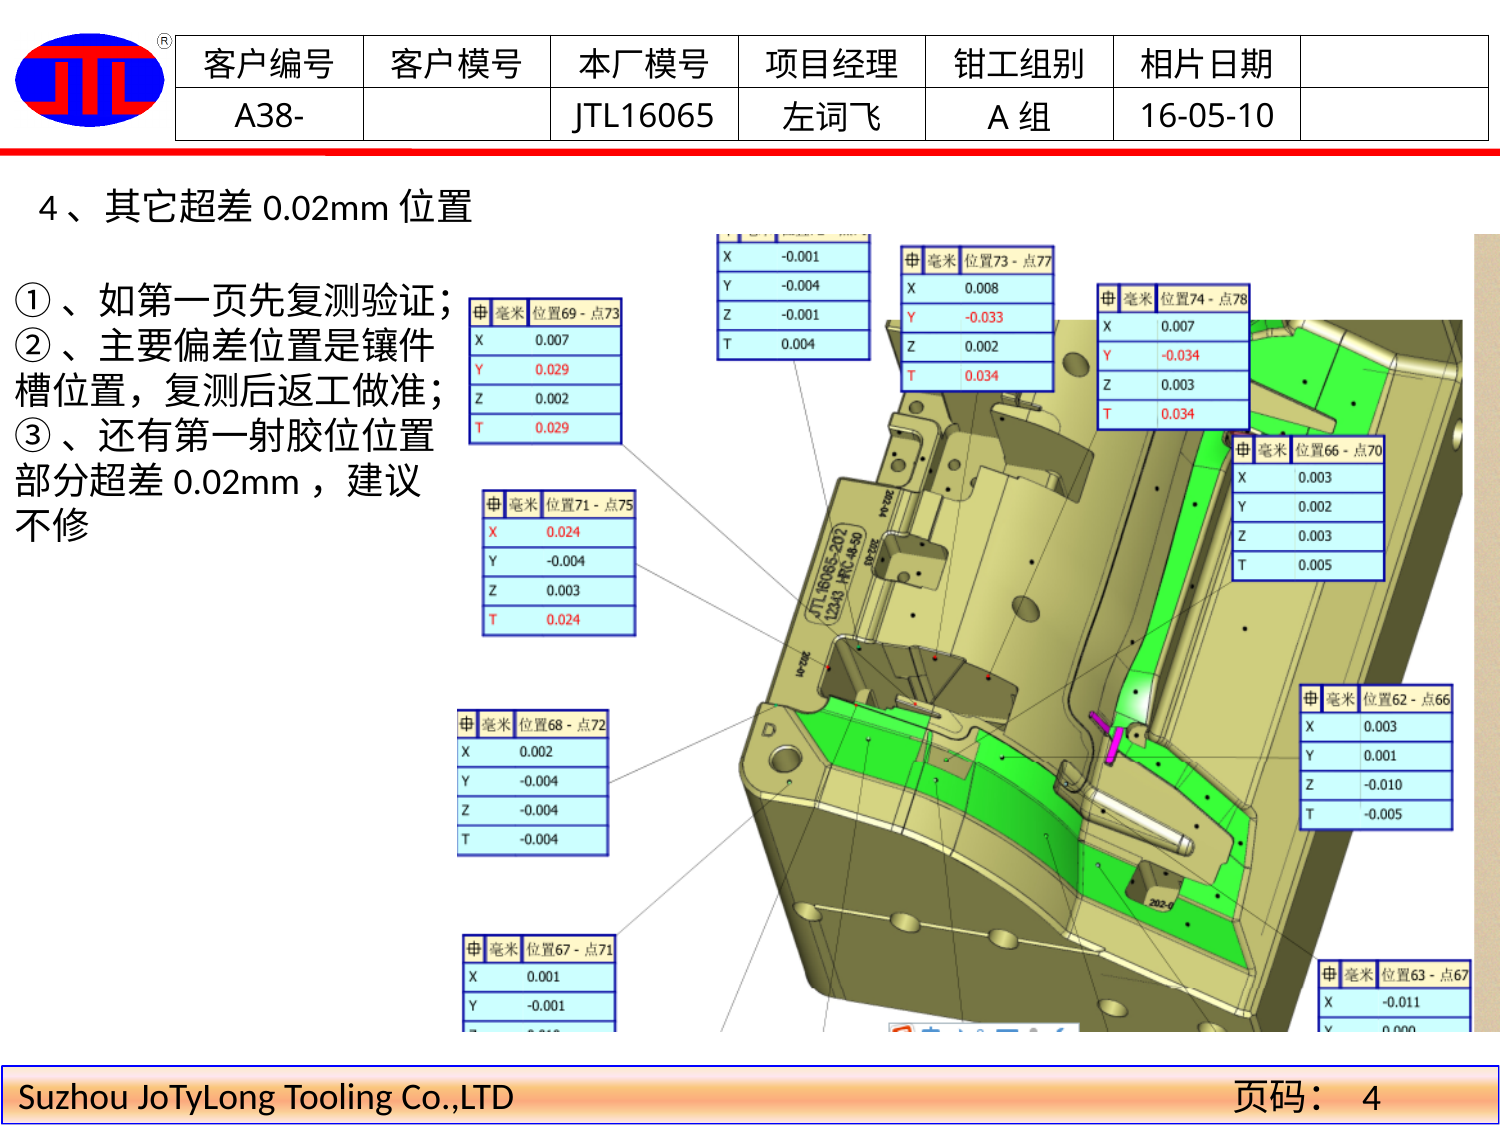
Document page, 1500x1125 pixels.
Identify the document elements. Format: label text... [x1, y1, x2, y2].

table_cell JTL16065 [551, 88, 738, 140]
table_header [1301, 36, 1488, 87]
picture [0, 1064, 1500, 1125]
table_header 相片日期 [1114, 36, 1300, 87]
table_cell 16-05-10 [1114, 88, 1300, 140]
table_header 本厂模号 [551, 36, 738, 87]
table_header 客户编号 [176, 36, 363, 87]
table_header 钳工组别 [926, 36, 1113, 87]
table_header 客户模号 [364, 36, 550, 87]
table_cell [1301, 88, 1488, 140]
table_cell A组 [926, 88, 1113, 140]
table_header 项目经理 [739, 36, 925, 87]
picture [456, 234, 1500, 1032]
table_cell A38- [176, 88, 363, 140]
text_box ①、如第一页先复测验证； ②、主要偏差位置是镶件槽位置，复测后返工做准； ③、还有第一射胶位位置部分超差0.02mm，建议不修 [0, 269, 451, 555]
table_cell 左词飞 [739, 88, 925, 140]
table_cell [364, 88, 550, 140]
text_box 4、其它超差0.02mm位置 [23, 175, 489, 236]
